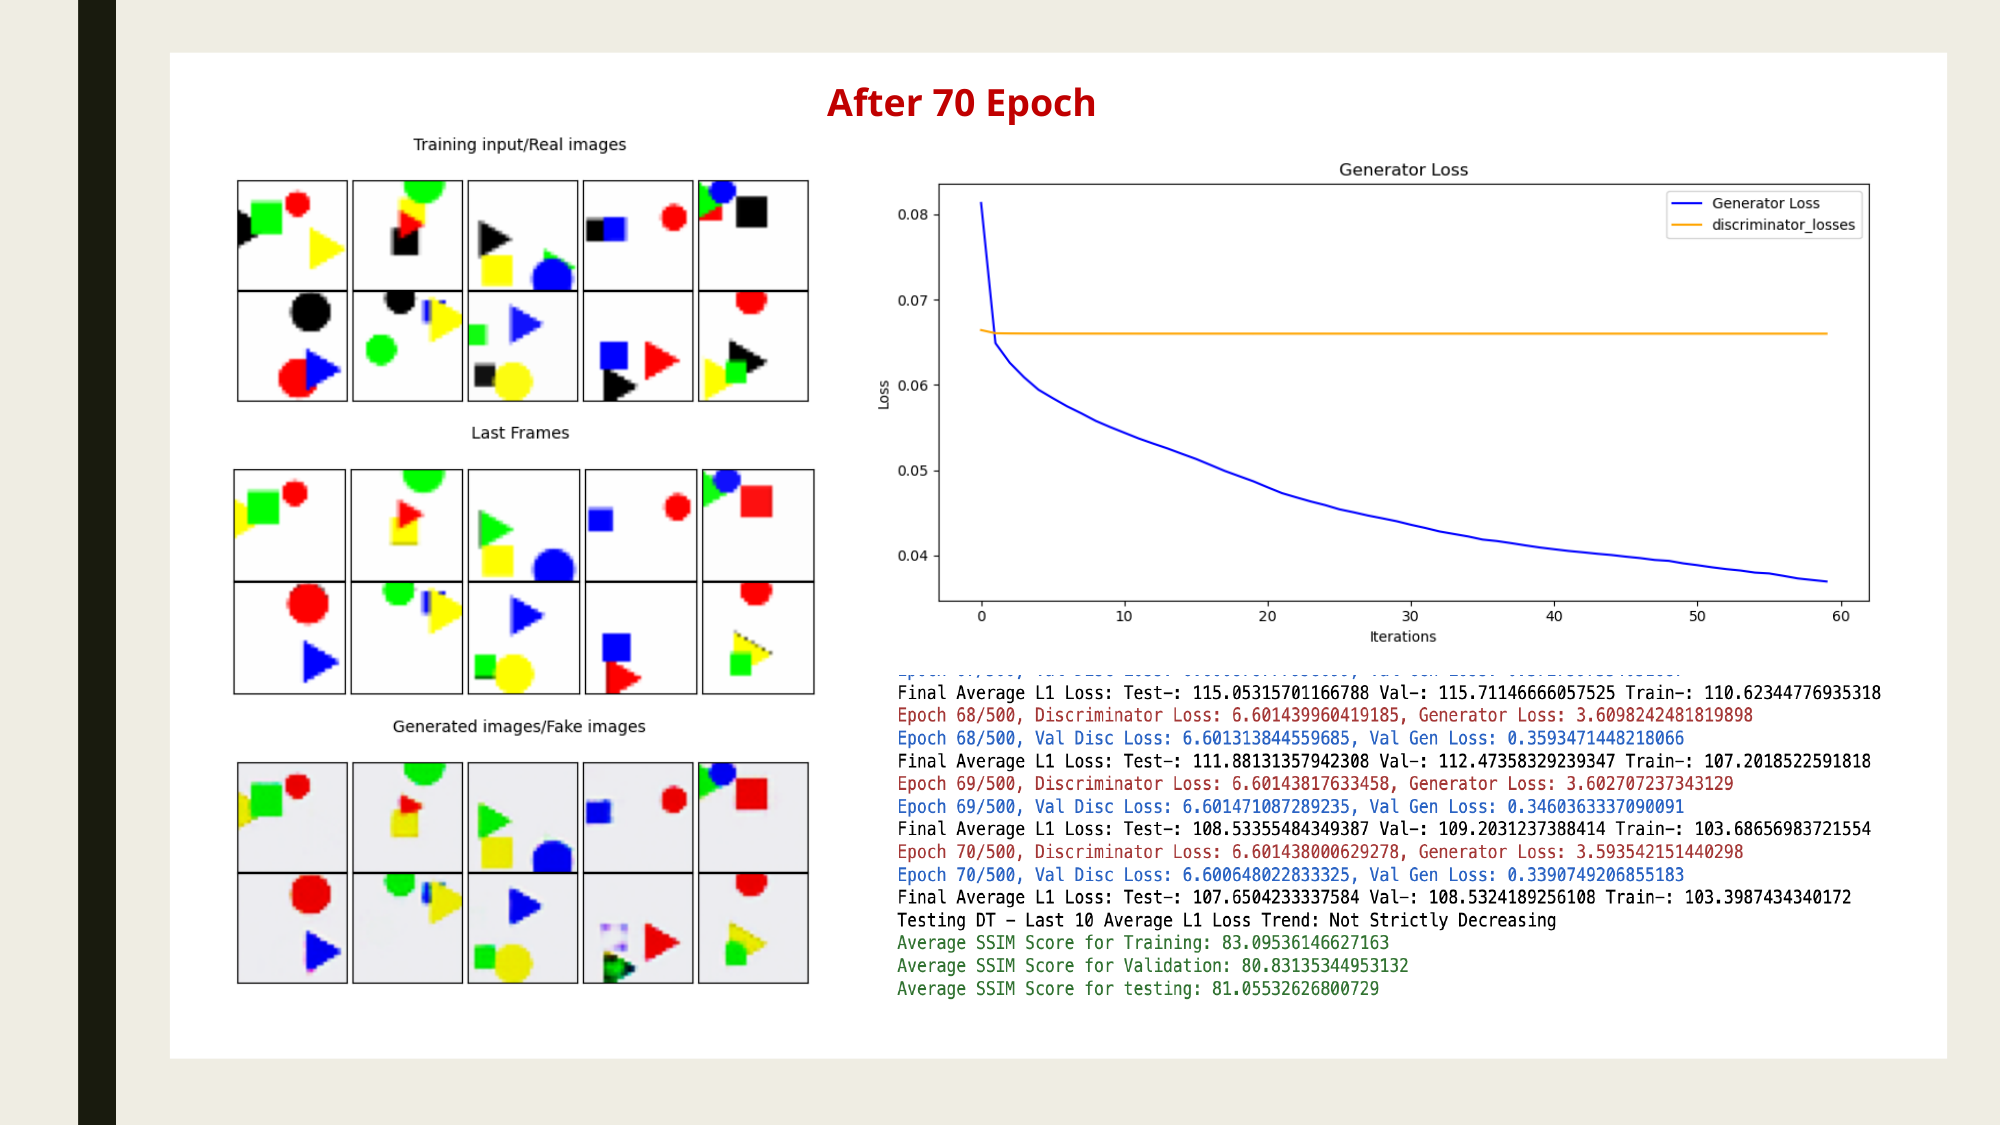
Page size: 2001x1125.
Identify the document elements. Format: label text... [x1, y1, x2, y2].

picture [215, 126, 824, 1000]
picture [888, 675, 1905, 1008]
text_box After 70 Epoch [812, 71, 1113, 132]
text_box [167, 50, 1950, 1061]
picture [867, 153, 1878, 655]
text_box [76, 0, 119, 1125]
